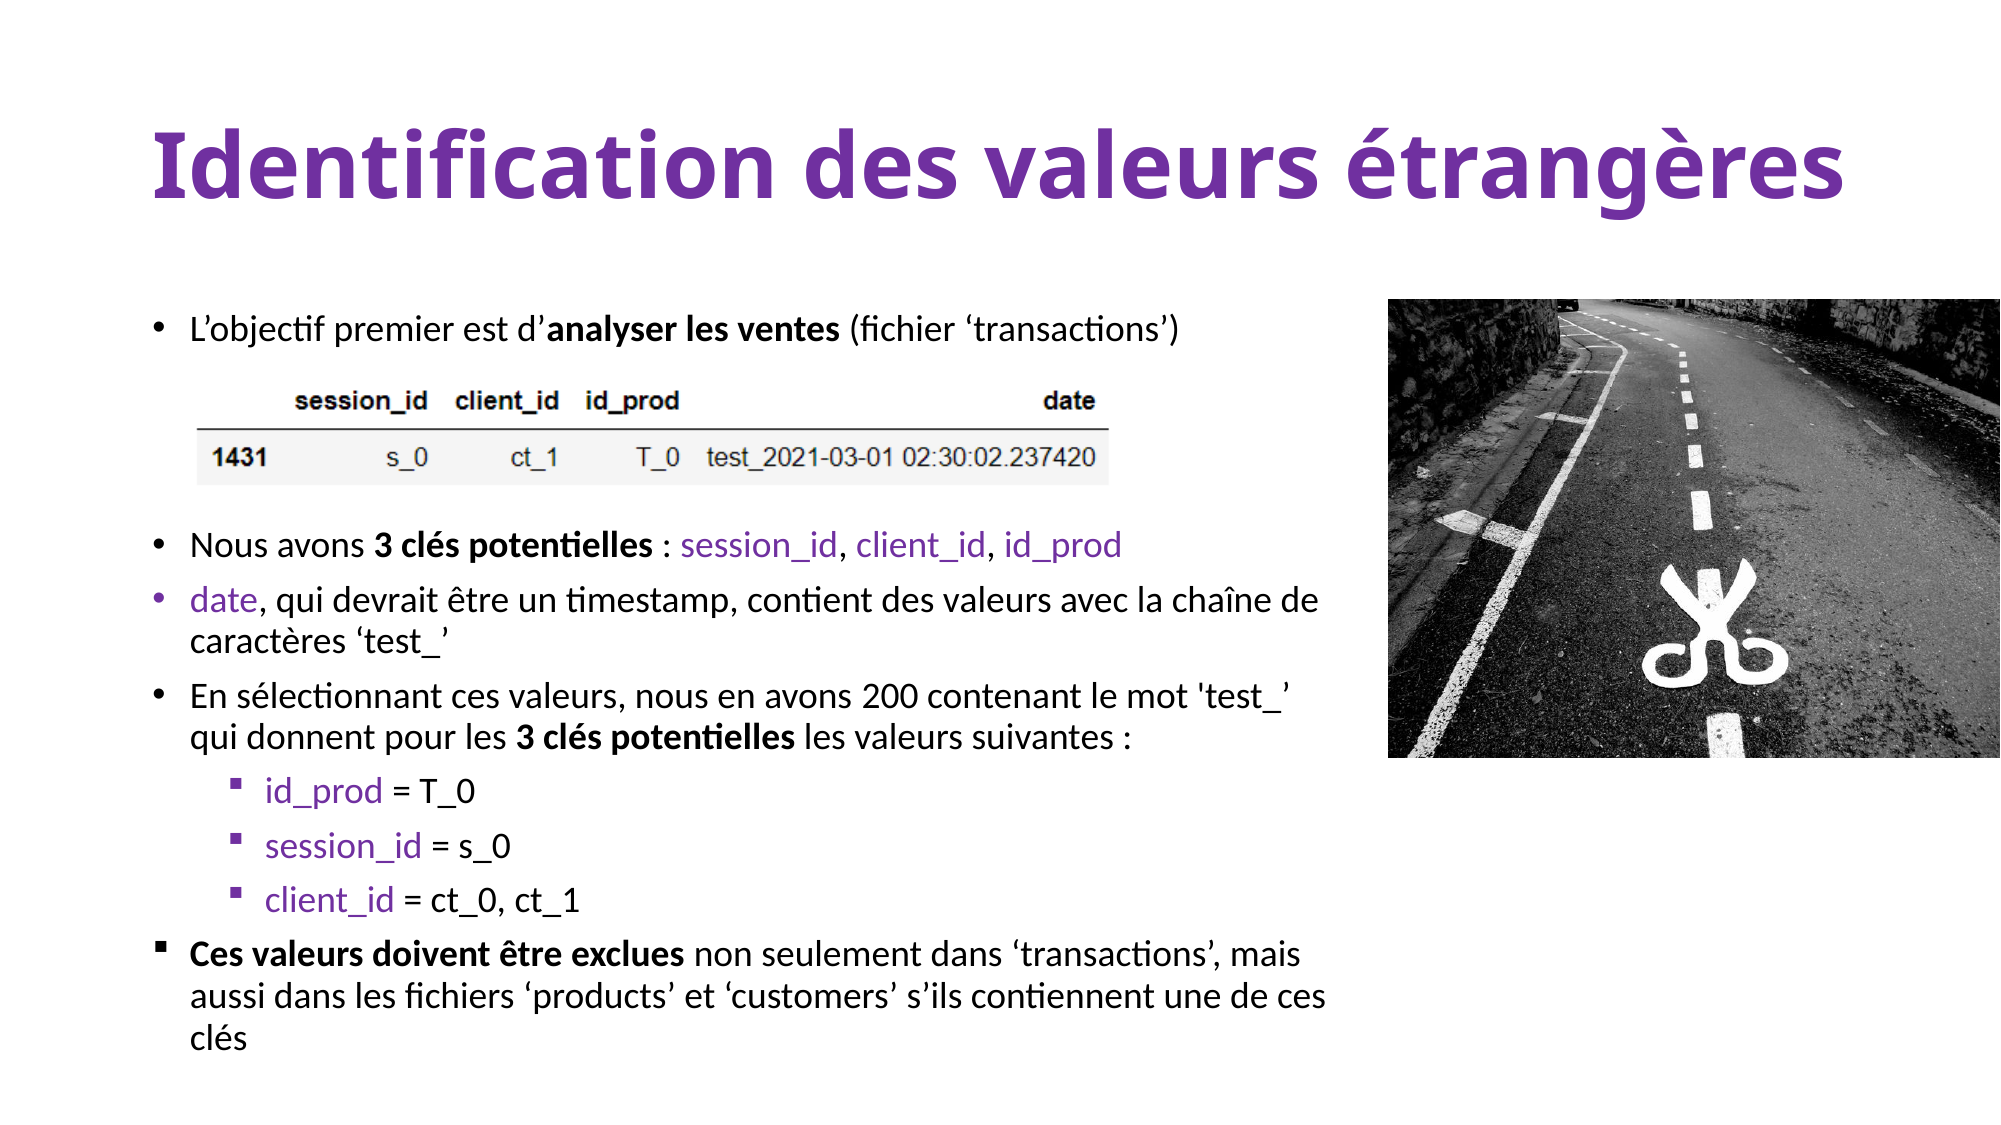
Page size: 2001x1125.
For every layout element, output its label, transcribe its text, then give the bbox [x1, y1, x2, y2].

picture [191, 372, 1120, 490]
list L’objectif premier est d’analyser les ventes (fichier ‘transactions’) Nous avons 3 clés potentielles : session_id, client_id, id_prod date, qui devrait être un timestamp, contient des valeurs avec la chaîne de caractères ‘test_’ En sélectionnant ces valeurs, nous en avons 200 contenant le mot 'test_’ qui donnent pour les 3 clés potentielles les valeurs suivantes : id_prod = T_0 session_id = s_0 client_id = ct_0, ct_1 Ces valeurs doivent être exclues non seulement dans ‘transactions’, mais aussi dans les fichiers ‘products’ et ‘customers’ s’ils contiennent une de ces clés [137, 299, 1344, 1058]
picture [1388, 299, 2000, 758]
title Identification des valeurs étrangères [137, 59, 1863, 278]
